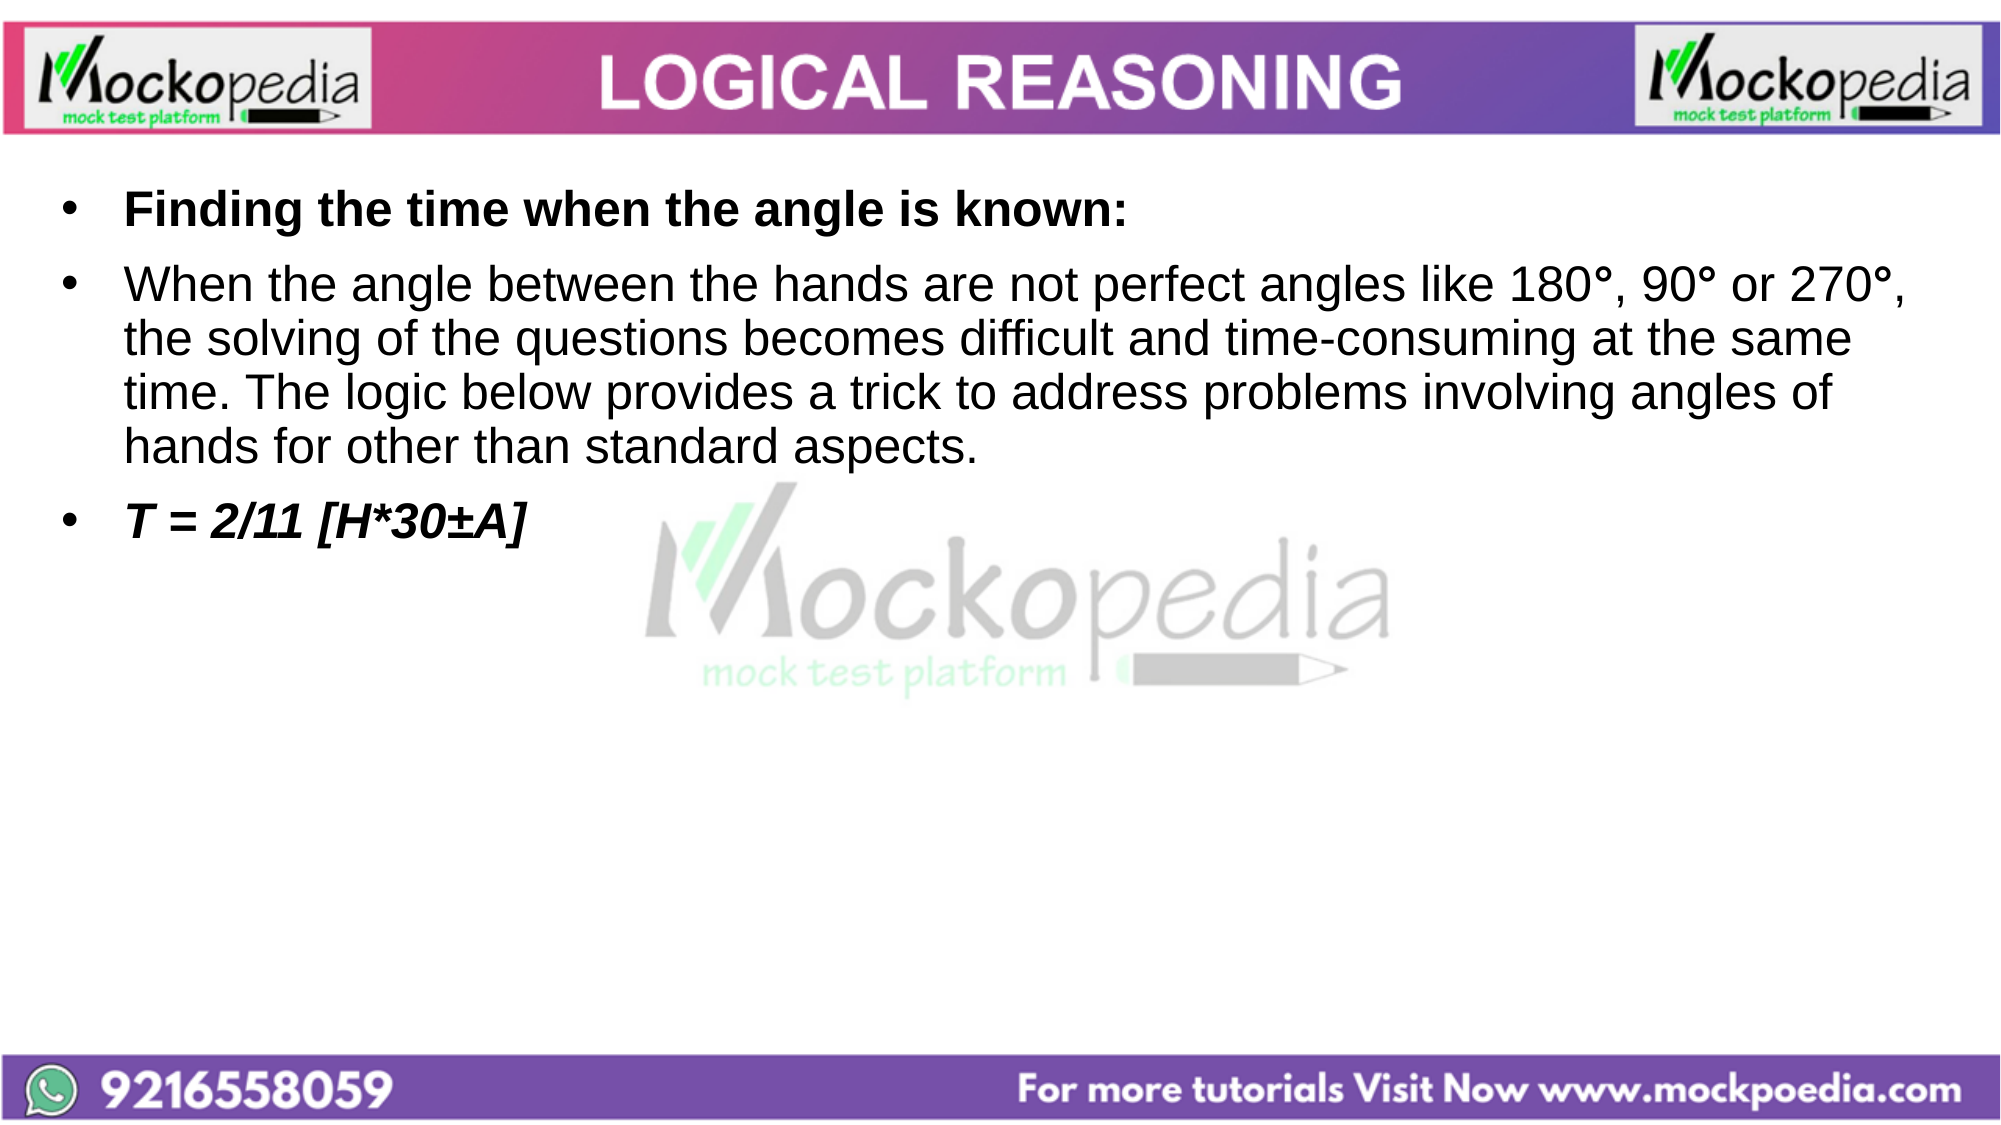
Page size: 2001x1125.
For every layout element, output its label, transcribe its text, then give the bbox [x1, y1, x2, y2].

title [41, 31, 1959, 142]
picture [0, 0, 2001, 1125]
list Finding the time when the angle is known: When the angle between the hands are not perfect angles like 180°, 90° or 270°, the solving of the questions becomes difficult and time-consuming at the same time. The logic below provides a trick to address problems involving angles of hands for other than standard aspects. T = 2/11 [H*30±A] [33, 175, 1959, 1053]
